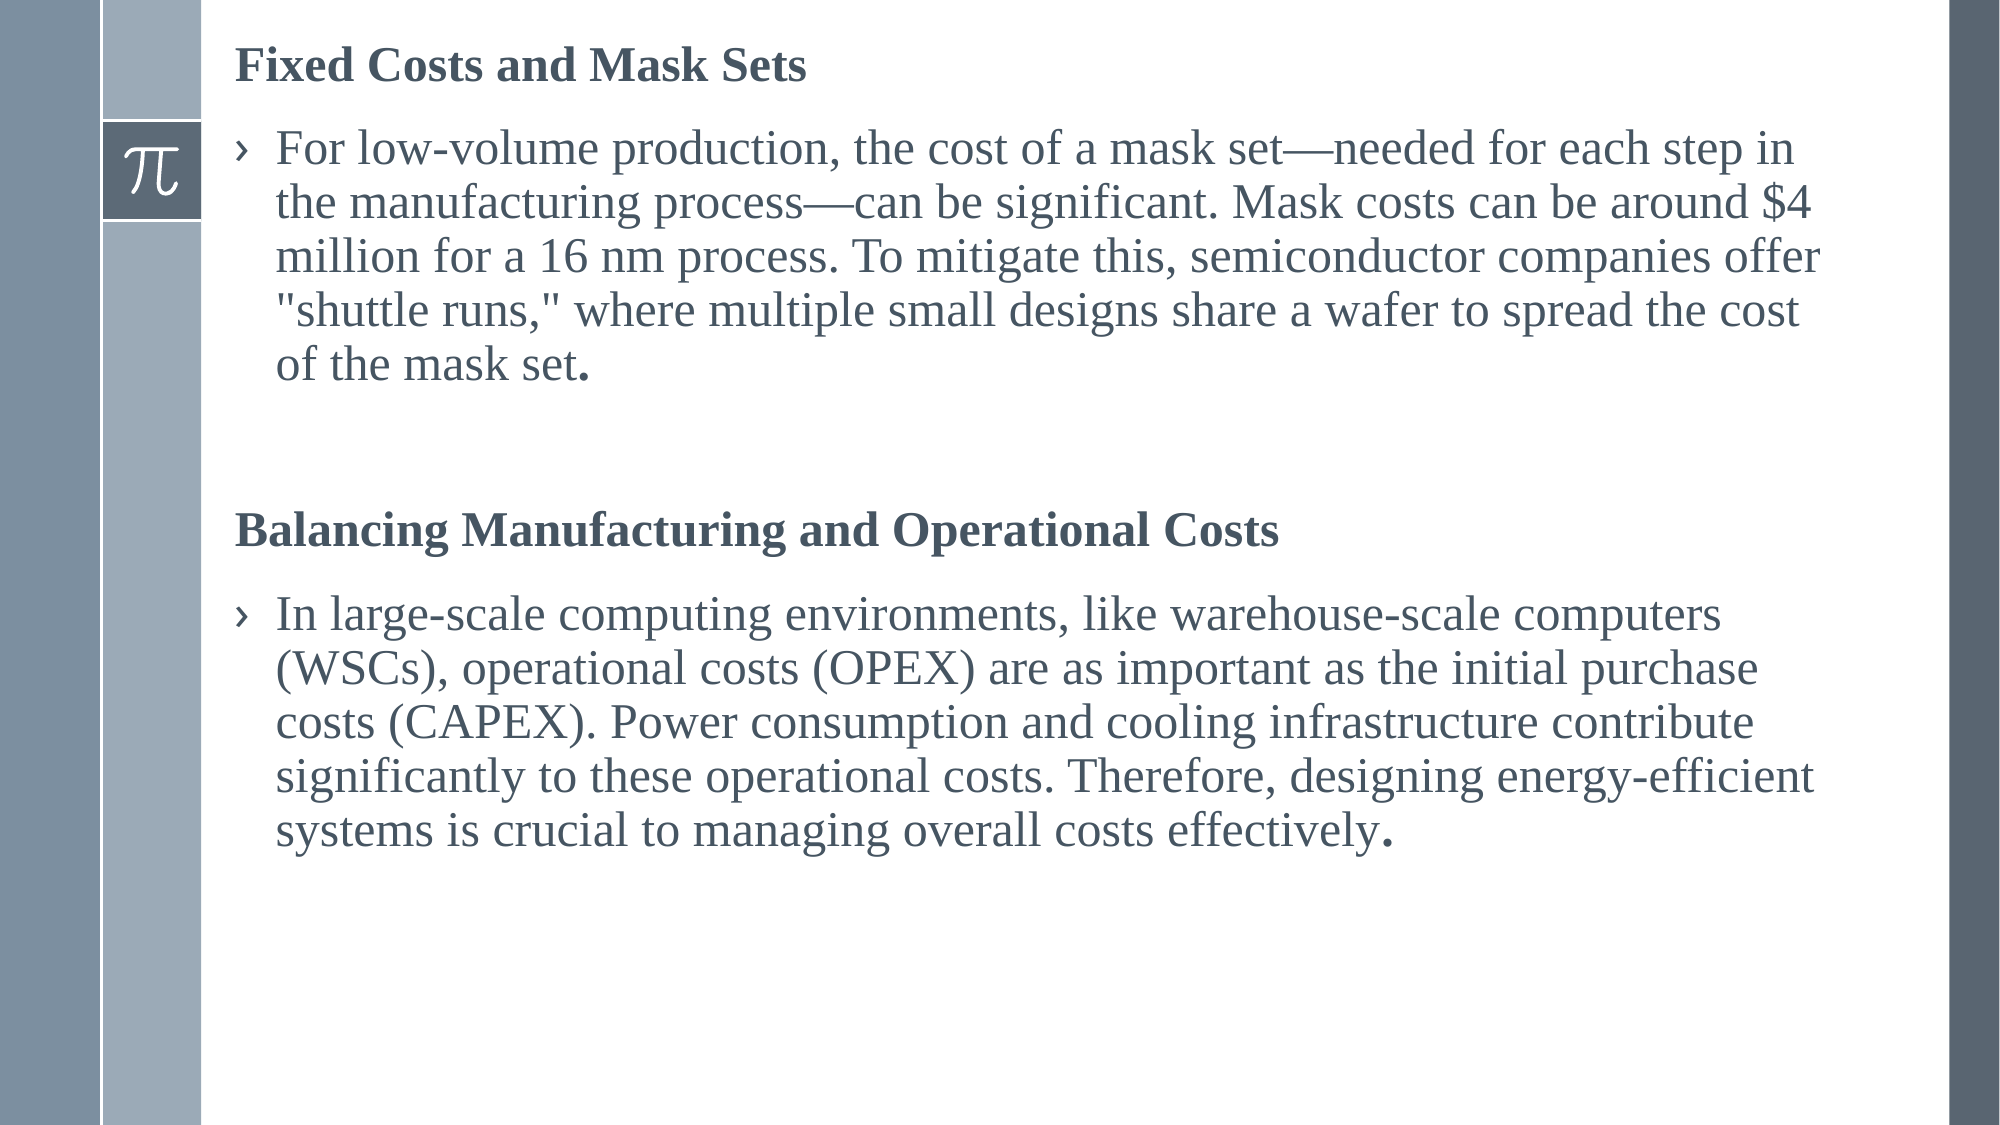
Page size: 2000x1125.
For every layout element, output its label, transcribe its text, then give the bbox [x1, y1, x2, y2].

list Fixed Costs and Mask Sets For low-volume production, the cost of a mask set—needed for each step in the manufacturing process—can be significant. Mask costs can be around $4 million for a 16 nm process. To mitigate this, semiconductor companies offer "shuttle runs," where multiple small designs share a wafer to spread the cost of the mask set. Balancing Manufacturing and Operational Costs In large-scale computing environments, like warehouse-scale computers (WSCs), operational costs (OPEX) are as important as the initial purchase costs (CAPEX). Power consumption and cooling infrastructure contribute significantly to these operational costs. Therefore, designing energy-efficient systems is crucial to managing overall costs effectively. [220, 30, 1867, 1125]
